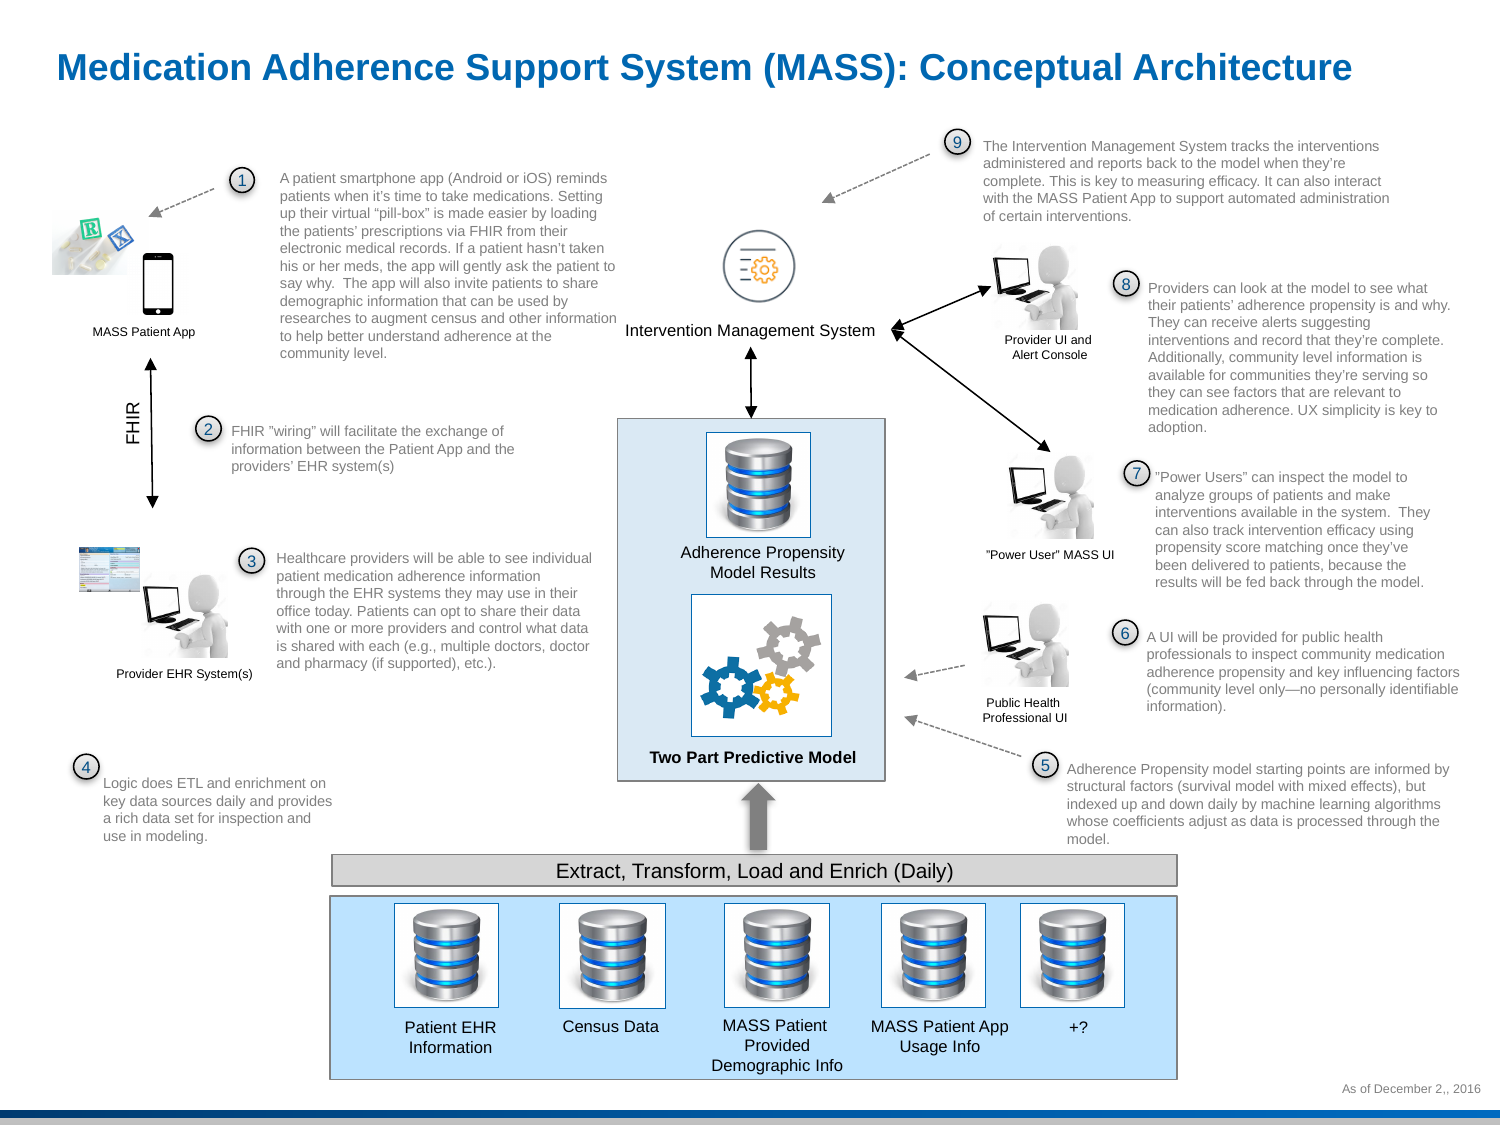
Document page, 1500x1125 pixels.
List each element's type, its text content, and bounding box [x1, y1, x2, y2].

picture [52, 210, 189, 315]
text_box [966, 600, 1084, 734]
text_box FHIR [113, 386, 145, 461]
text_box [1123, 460, 1455, 600]
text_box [903, 664, 961, 678]
text_box Patient EHR Information [389, 1009, 512, 1065]
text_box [195, 414, 563, 484]
text_box MASS Patient Provided Demographic Info [696, 1007, 859, 1083]
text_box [892, 286, 992, 329]
picture [1020, 903, 1125, 1008]
text_box Two Part Predictive Model [615, 739, 892, 775]
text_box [903, 716, 1022, 757]
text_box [1112, 619, 1478, 724]
text_box MASS Patient App [77, 316, 211, 347]
picture [881, 903, 987, 1008]
picture [691, 594, 832, 737]
picture [0, 1110, 1500, 1125]
text_box [740, 782, 777, 851]
text_box Medication Adherence Support System (MASS): Conceptual Architecture [41, 35, 1465, 96]
picture [724, 903, 830, 1008]
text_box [988, 242, 1112, 371]
text_box Census Data [547, 1008, 674, 1044]
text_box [1113, 270, 1467, 446]
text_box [100, 570, 233, 690]
text_box Extract, Transform, Load and Enrich (Daily) [330, 852, 1179, 888]
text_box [892, 329, 1051, 453]
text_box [970, 451, 1131, 570]
text_box [615, 775, 887, 783]
text_box Intervention Management System [638, 311, 887, 347]
text_box Adherence Propensity Model Results [665, 534, 861, 589]
text_box [328, 894, 1179, 1082]
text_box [1032, 752, 1478, 857]
picture [705, 432, 812, 538]
text_box MASS Patient App Usage Info [859, 1008, 1024, 1063]
picture [394, 903, 499, 1008]
picture [559, 903, 666, 1010]
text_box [821, 129, 1415, 234]
text_box +? [1054, 1016, 1103, 1045]
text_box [229, 161, 635, 372]
picture [696, 224, 822, 309]
picture [79, 547, 140, 592]
text_box As of December 2,, 2016 [1327, 1073, 1496, 1103]
text_box [615, 416, 887, 739]
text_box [148, 188, 215, 217]
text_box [238, 541, 609, 699]
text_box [73, 753, 350, 853]
